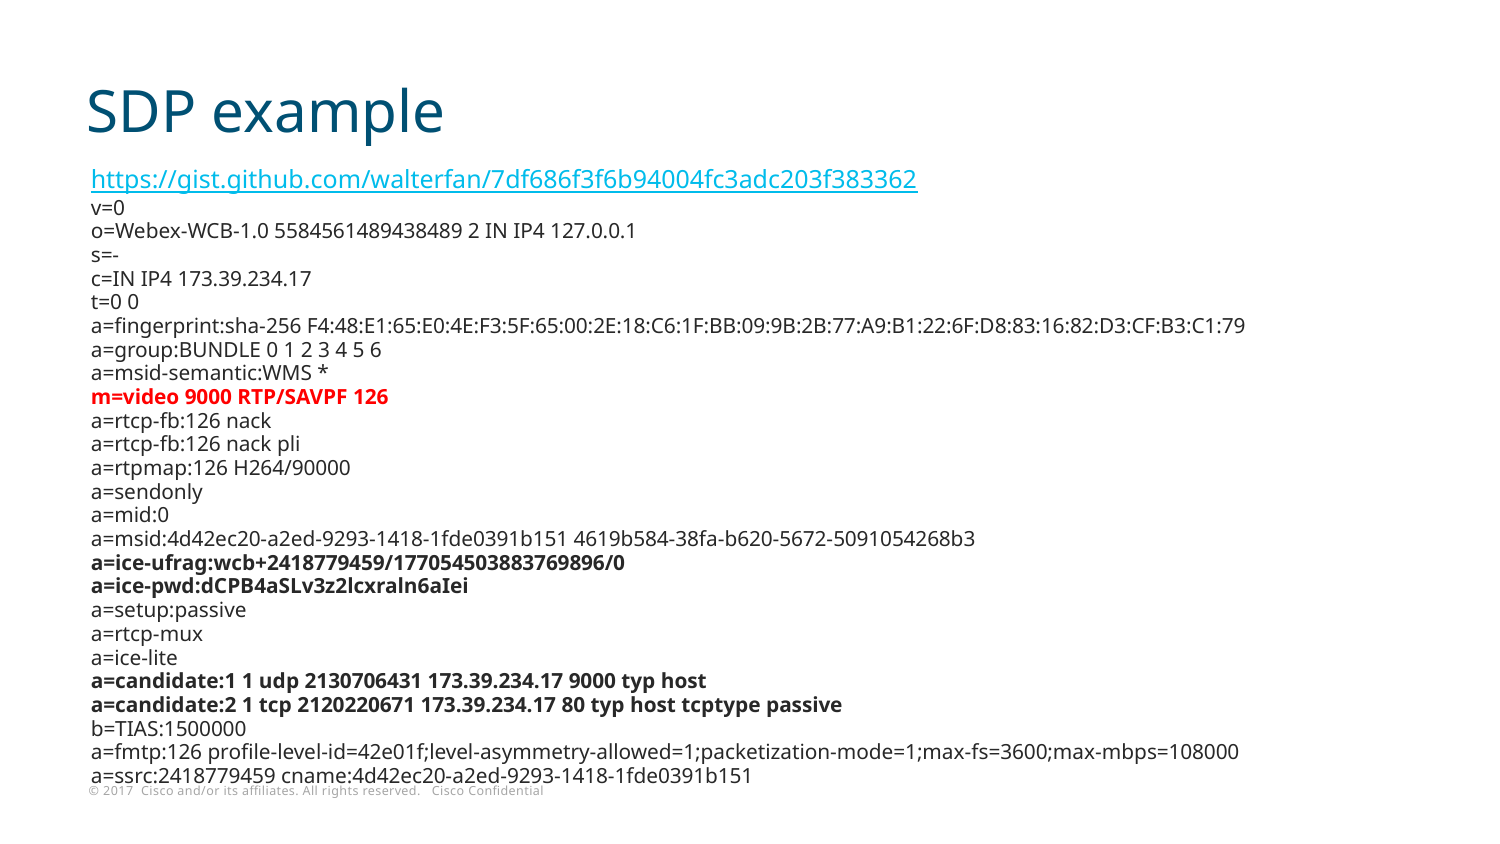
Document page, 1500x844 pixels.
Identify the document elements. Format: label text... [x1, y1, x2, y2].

title SDP example [71, 55, 1441, 176]
list https://gist.github.com/walterfan/7df686f3f6b94004fc3adc203f383362 v=0 o=Webex-WCB-1.0 5584561489438489 2 IN IP4 127.0.0.1 s=- c=IN IP4 173.39.234.17 t=0 0 a=fingerprint:sha-256 F4:48:E1:65:E0:4E:F3:5F:65:00:2E:18:C6:1F:BB:09:9B:2B:77:A9:B1:22:6F:D8:83:16:82:D3:CF:B3:C1:79 a=group:BUNDLE 0 1 2 3 4 5 6 a=msid-semantic:WMS * m=video 9000 RTP/SAVPF 126 a=rtcp-fb:126 nack a=rtcp-fb:126 nack pli a=rtpmap:126 H264/90000 a=sendonly a=mid:0 a=msid:4d42ec20-a2ed-9293-1418-1fde0391b151 4619b584-38fa-b620-5672-5091054268b3 a=ice-ufrag:wcb+2418779459/177054503883769896/0 a=ice-pwd:dCPB4aSLv3z2lcxraln6aIei a=setup:passive a=rtcp-mux a=ice-lite a=candidate:1 1 udp 2130706431 173.39.234.17 9000 typ host a=candidate:2 1 tcp 2120220671 173.39.234.17 80 typ host tcptype passive b=TIAS:1500000 a=fmtp:126 profile-level-id=42e01f;level-asymmetry-allowed=1;packetization-mode=1;max-fs=3600;max-mbps=108000 a=ssrc:2418779459 cname:4d42ec20-a2ed-9293-1418-1fde0391b151 [75, 176, 1434, 754]
